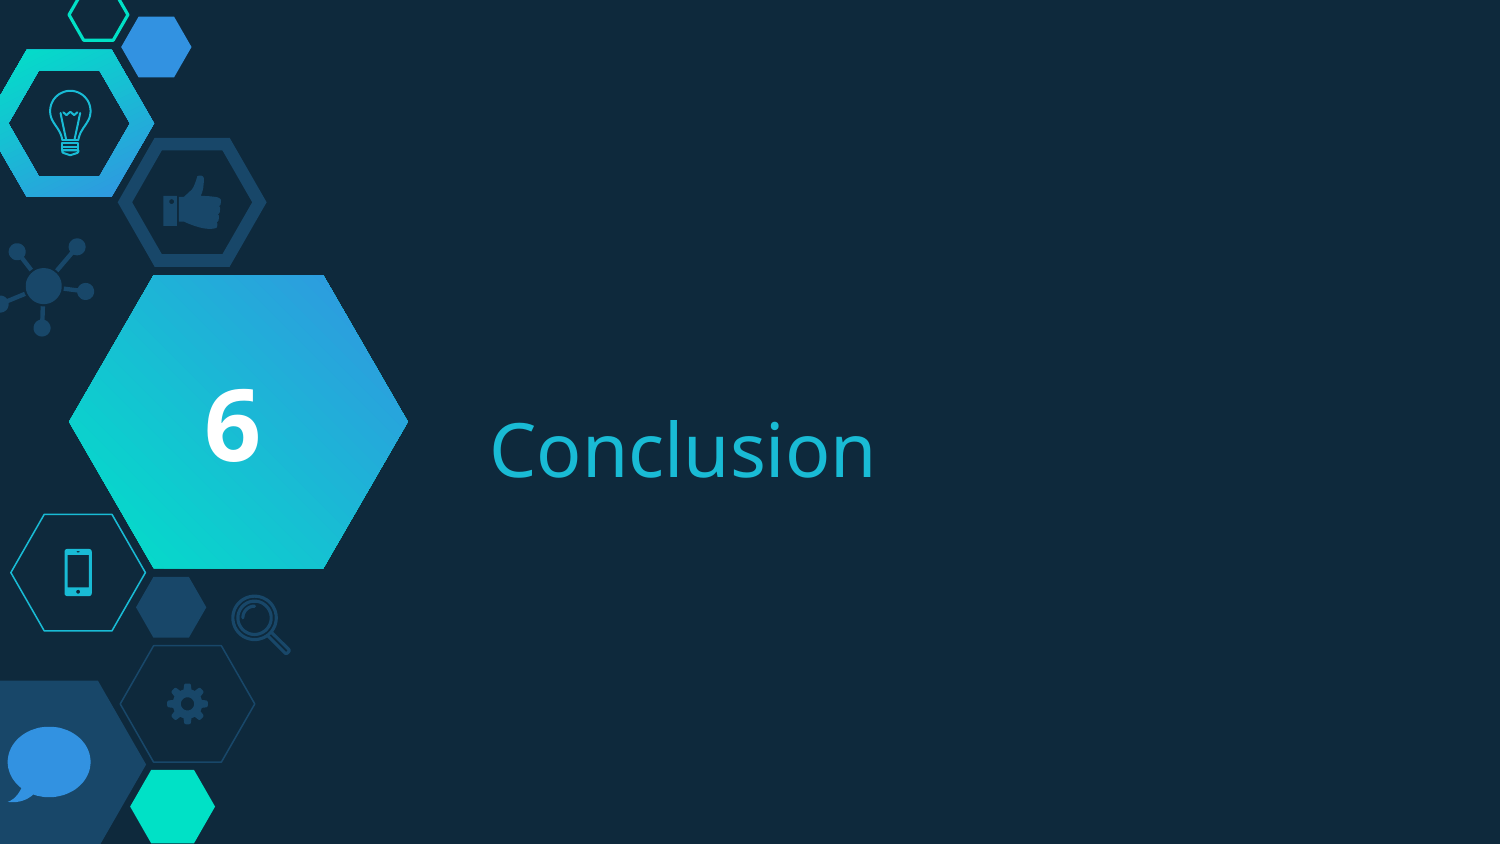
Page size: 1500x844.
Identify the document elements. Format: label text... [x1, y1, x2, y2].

title Conclusion [474, 317, 1400, 508]
text_box 6 [63, 276, 403, 568]
